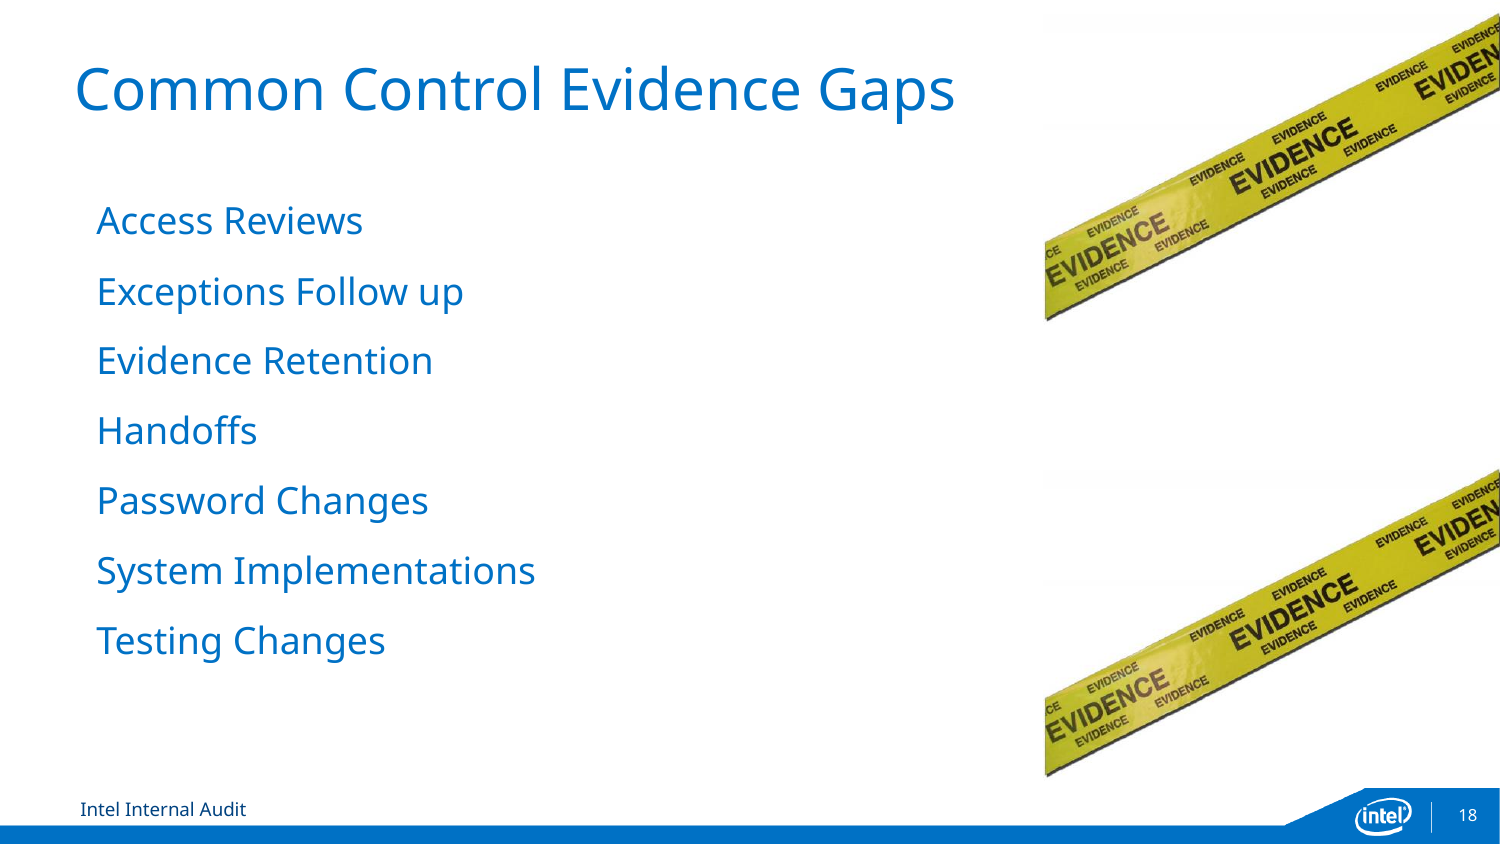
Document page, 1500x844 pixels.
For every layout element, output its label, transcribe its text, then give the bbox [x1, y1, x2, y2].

picture [0, 788, 1500, 844]
picture [1043, 458, 1500, 787]
picture [1043, 2, 1500, 331]
list Access Reviews Exceptions Follow up Evidence Retention Handoffs Password Changes System Implementations Testing Changes [96, 197, 1447, 760]
title Common Control Evidence Gaps [74, 52, 1038, 195]
slide_number 18 [1127, 794, 1478, 840]
